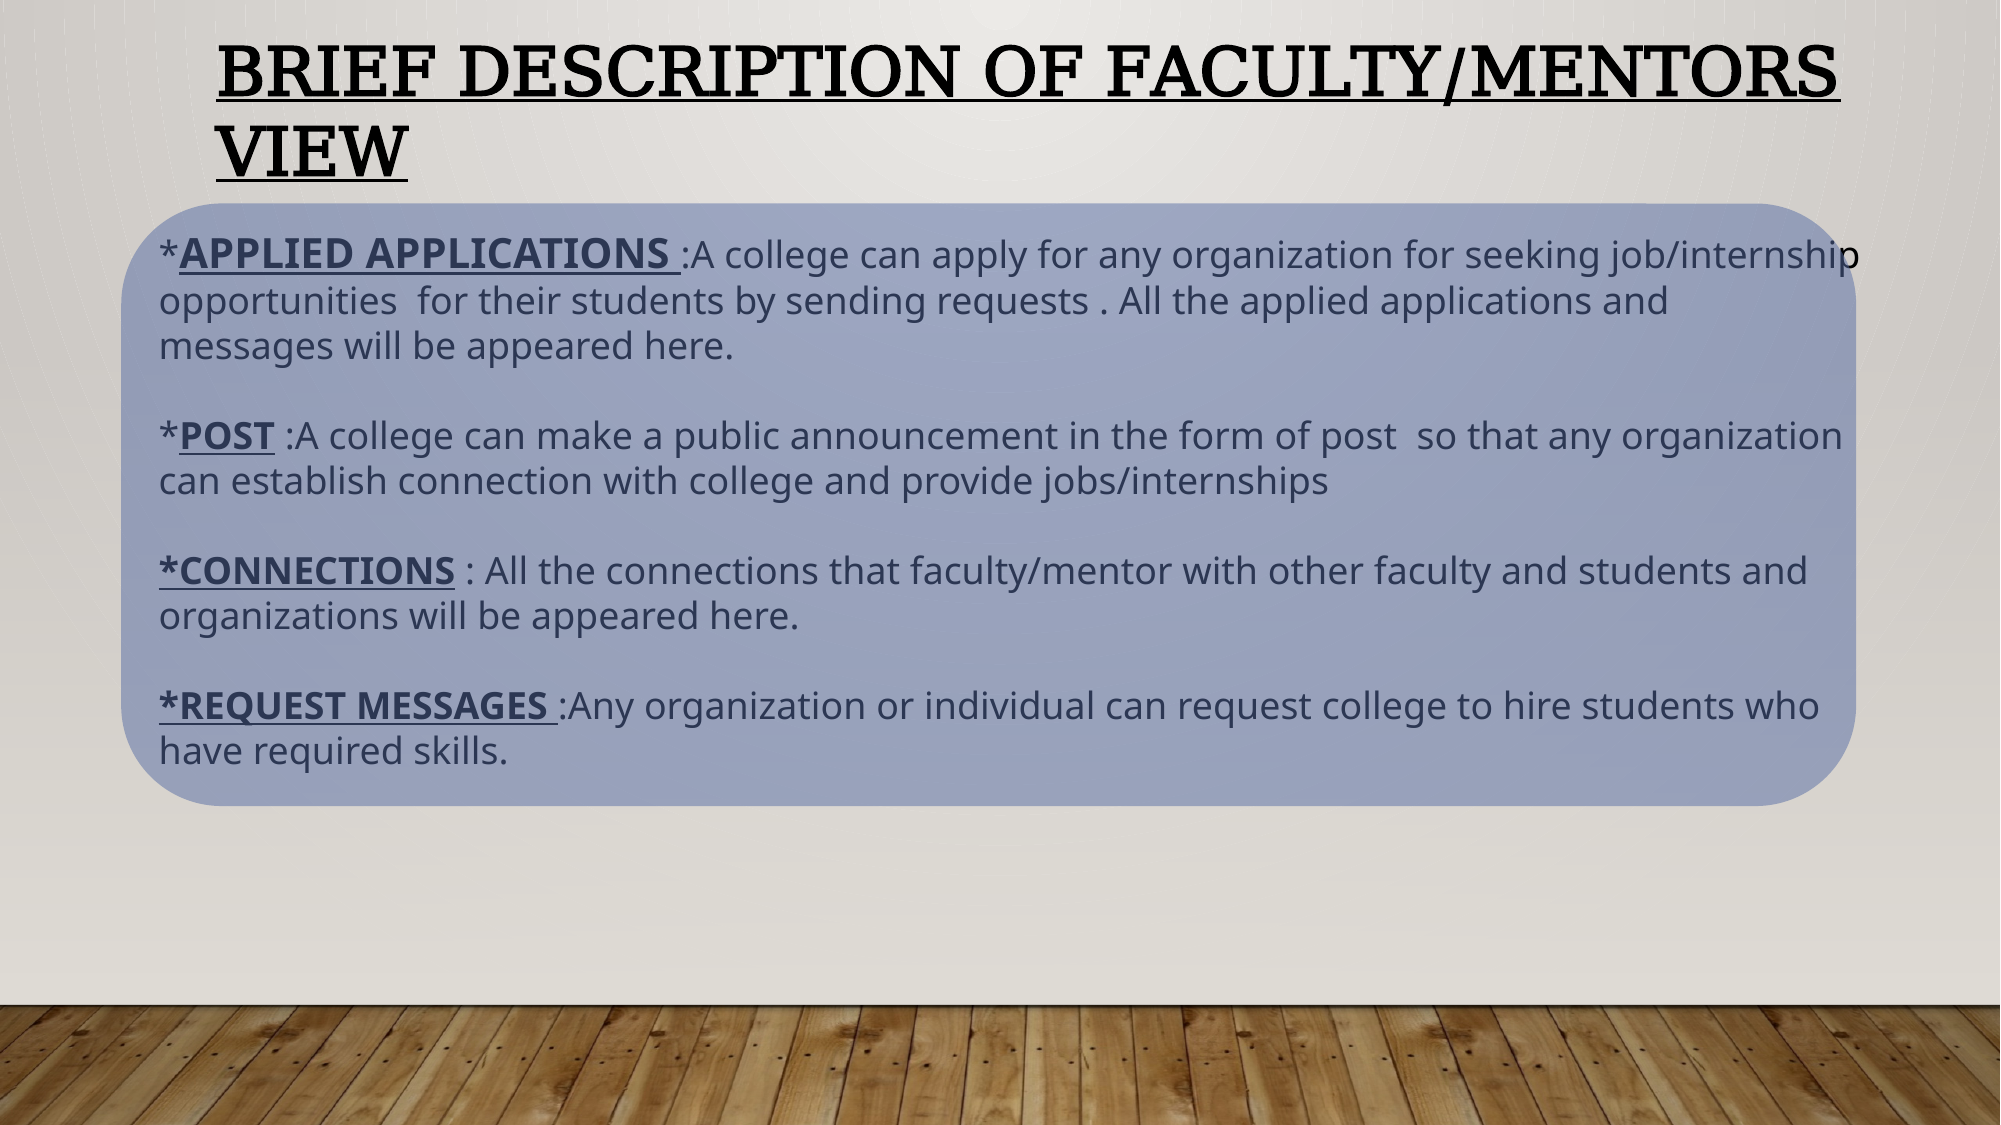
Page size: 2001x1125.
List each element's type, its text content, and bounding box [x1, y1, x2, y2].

picture [0, 1005, 2000, 1125]
text_box [121, 203, 1857, 807]
text_box *APPLIED APPLICATIONS :A college can apply for any organization for seeking job/internship opportunities for their students by sending requests . All the applied applications and messages will be appeared here. *POST :A college can make a public announcement in the form of post so that any organization can establish connection with college and provide jobs/internships *CONNECTIONS : All the connections that faculty/mentor with other faculty and students and organizations will be appeared here. *REQUEST MESSAGES :Any organization or individual can request college to hire students who have required skills. [143, 219, 1879, 915]
text_box BRIEF DESCRIPTION OF FACULTY/MENTORS VIEW [201, 21, 1917, 196]
